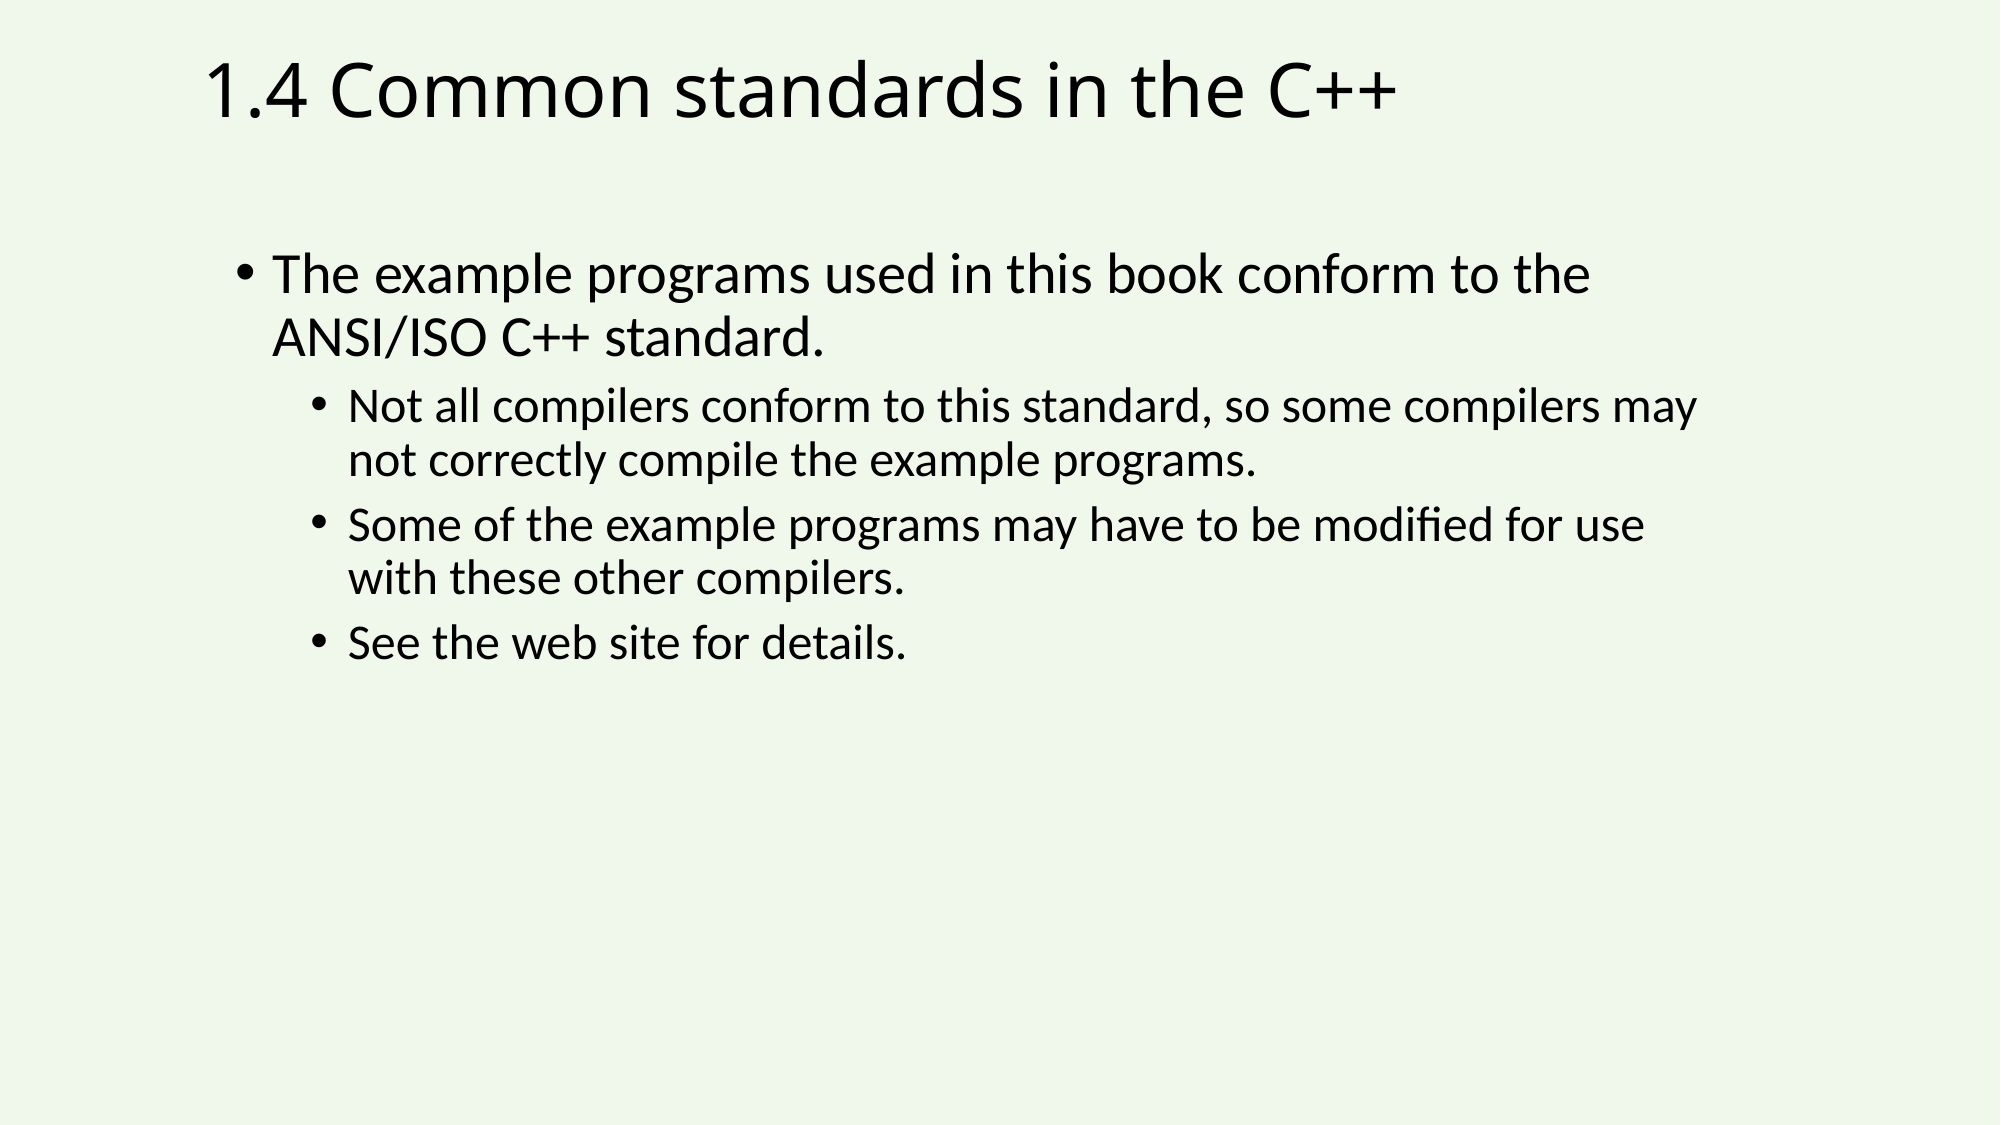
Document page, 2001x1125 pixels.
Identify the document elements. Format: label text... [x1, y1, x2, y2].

list The example programs used in this book conform to the ANSI/ISO C++ standard. Not all compilers conform to this standard, so some compilers may not correctly compile the example programs. Some of the example programs may have to be modified for use with these other compilers. See the web site for details. [220, 235, 1745, 1005]
title 1.4 Common standards in the C++ [187, 44, 1813, 232]
